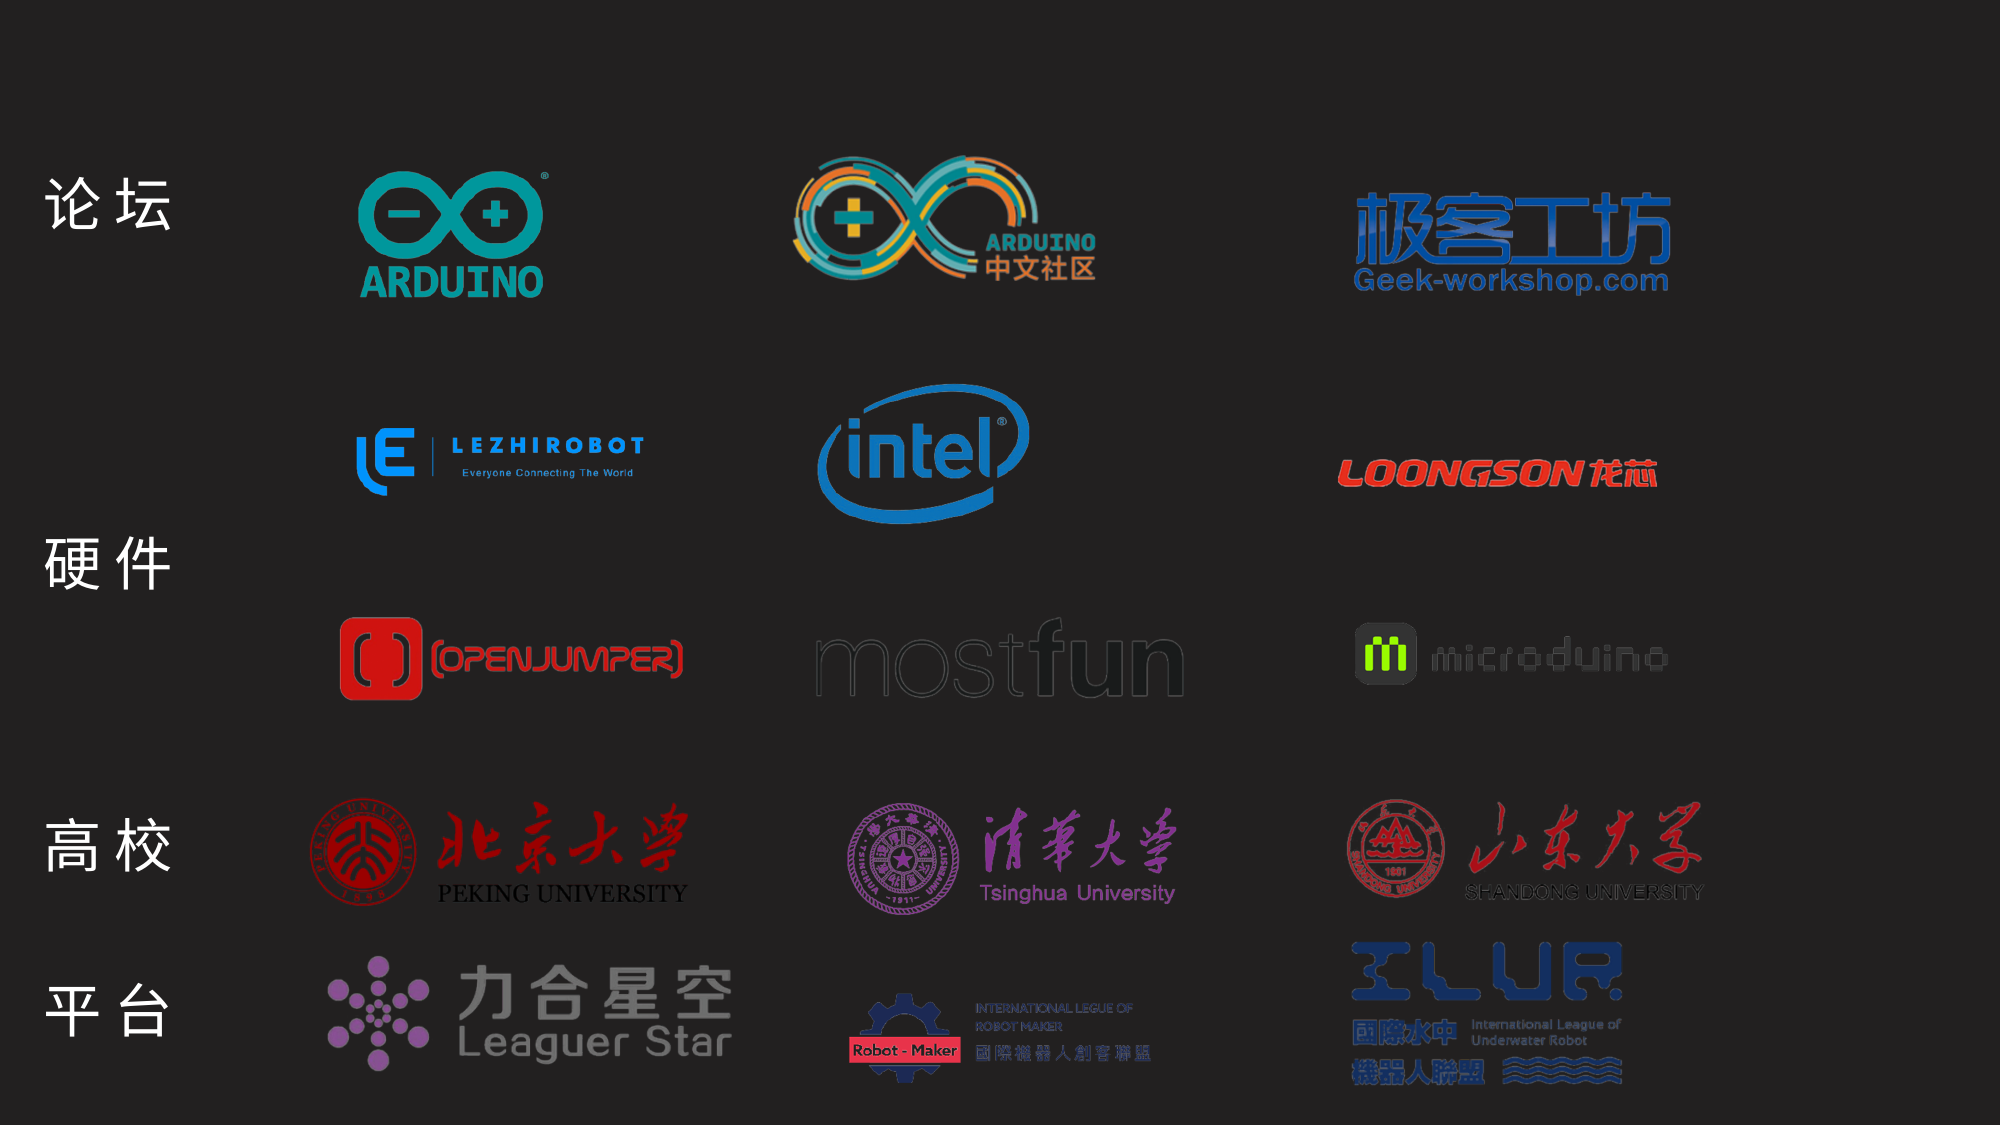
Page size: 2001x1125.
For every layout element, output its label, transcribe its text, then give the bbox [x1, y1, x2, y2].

picture [838, 951, 1161, 1123]
text_box 论 坛 [28, 160, 270, 246]
picture [1332, 145, 1694, 338]
picture [346, 376, 653, 541]
picture [796, 550, 1204, 950]
picture [750, 113, 1138, 321]
text_box 硬 件 [28, 519, 270, 605]
picture [1279, 376, 1726, 1123]
text_box 平 台 [28, 967, 270, 1052]
picture [299, 562, 746, 1125]
picture [288, 145, 618, 321]
picture [750, 356, 1094, 541]
text_box 高 校 [28, 802, 270, 887]
